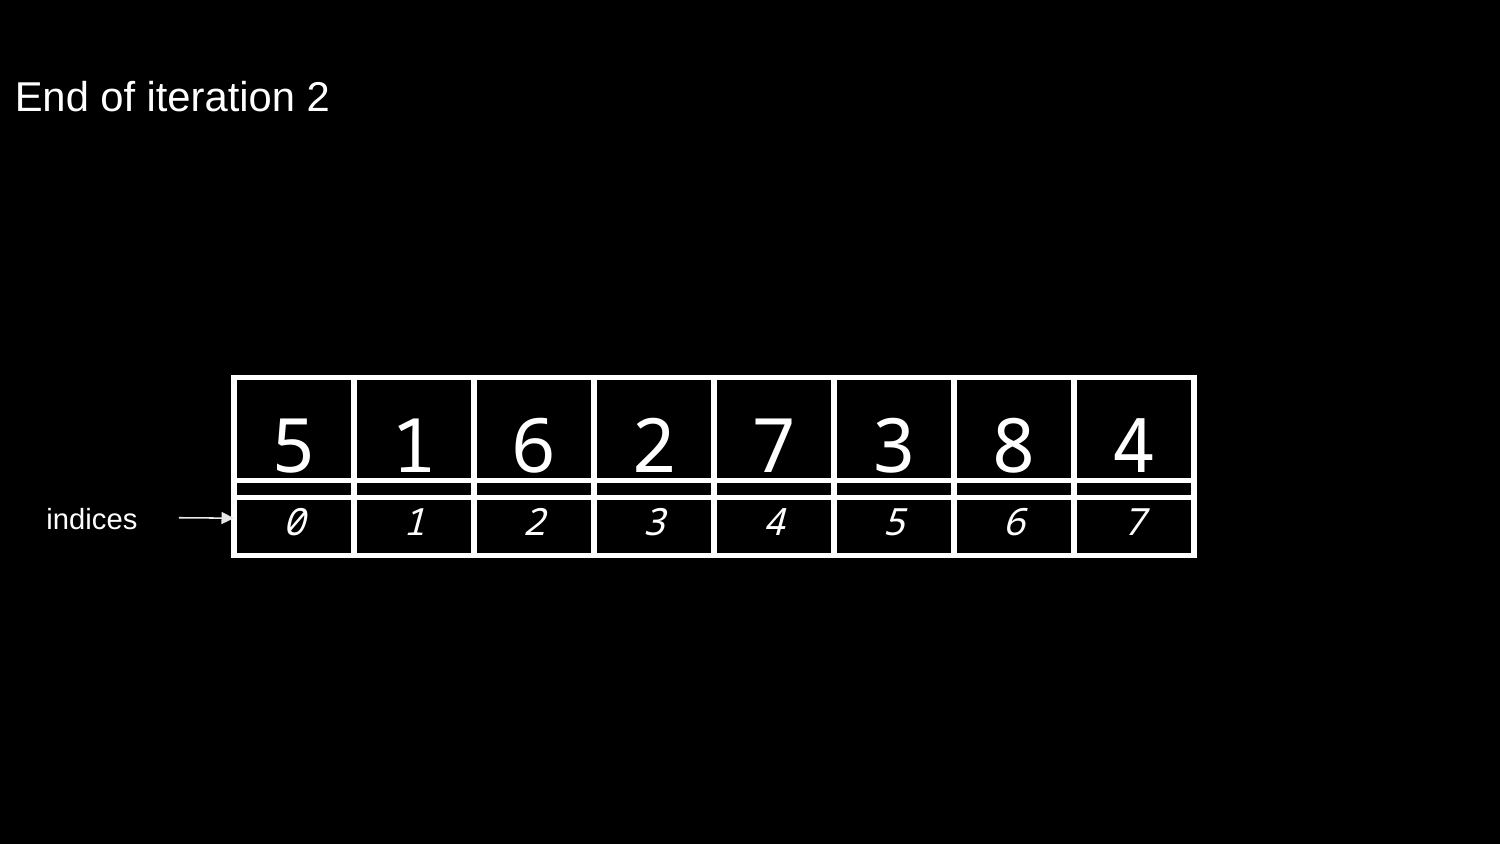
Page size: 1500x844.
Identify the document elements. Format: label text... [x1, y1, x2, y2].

table_header 2 [477, 483, 591, 553]
table_header 3 [597, 483, 711, 553]
table_header 3 [837, 380, 951, 478]
table_header 2 [597, 380, 711, 478]
table_header 4 [717, 483, 831, 553]
text_box indices [31, 492, 179, 543]
table_header 8 [957, 380, 1071, 478]
table_header 6 [477, 380, 591, 478]
table_header 5 [837, 483, 951, 553]
table_header 5 [237, 380, 351, 478]
text_box End of iteration 2 [0, 61, 379, 177]
table_header 4 [1077, 380, 1191, 478]
table_header 7 [717, 380, 831, 478]
table_header 0 [237, 483, 351, 553]
table_header 7 [1077, 483, 1191, 553]
table_header 1 [357, 380, 471, 478]
table_header 1 [357, 483, 471, 553]
table_header 6 [957, 483, 1071, 553]
